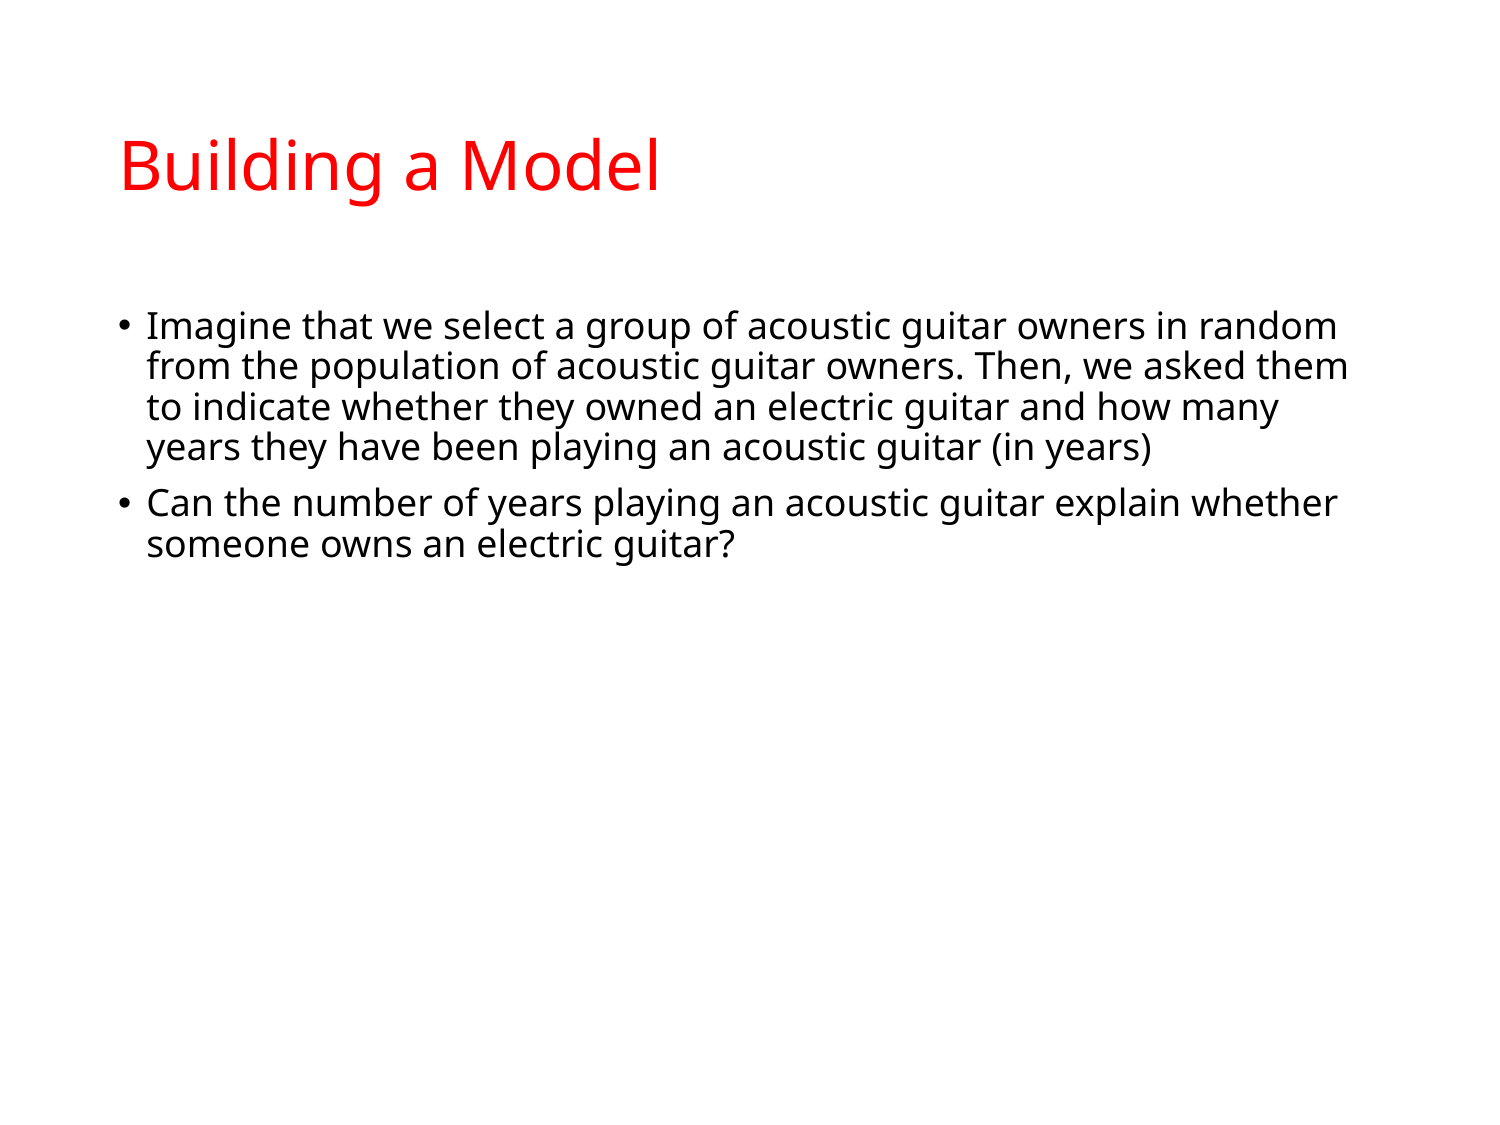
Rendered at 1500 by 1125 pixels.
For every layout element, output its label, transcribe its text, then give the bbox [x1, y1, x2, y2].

list Imagine that we select a group of acoustic guitar owners in random from the population of acoustic guitar owners. Then, we asked them to indicate whether they owned an electric guitar and how many years they have been playing an acoustic guitar (in years) Can the number of years playing an acoustic guitar explain whether someone owns an electric guitar? [103, 299, 1397, 1014]
title Building a Model [103, 59, 1397, 278]
